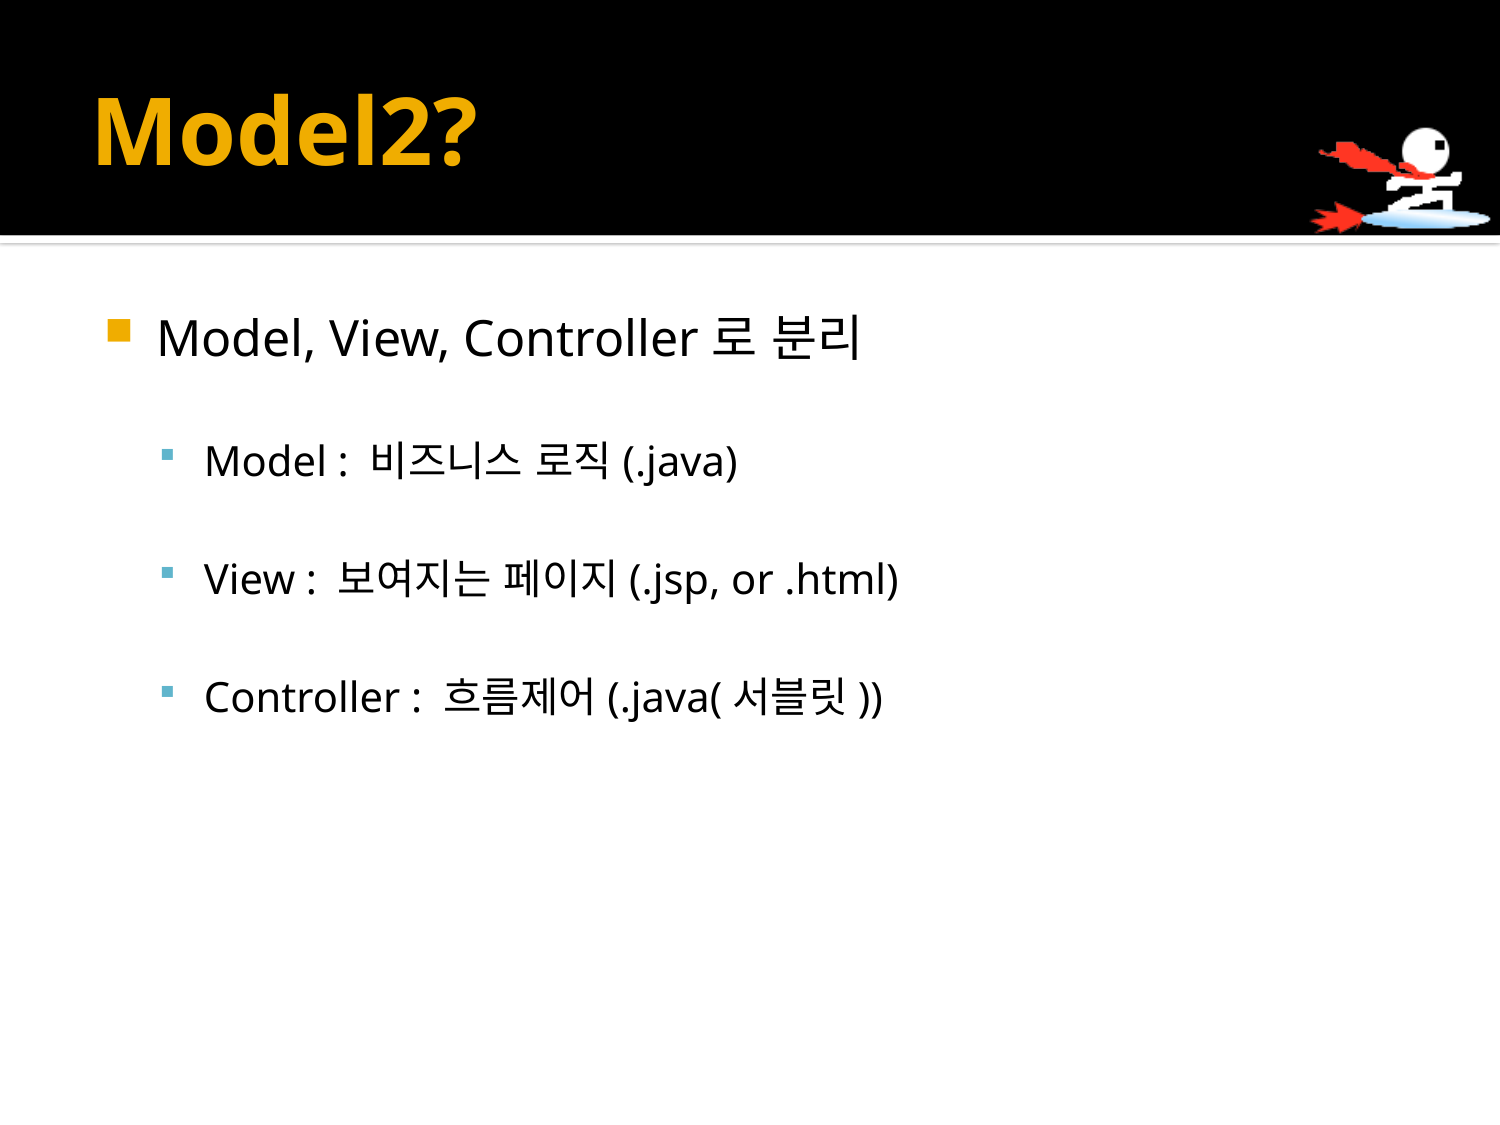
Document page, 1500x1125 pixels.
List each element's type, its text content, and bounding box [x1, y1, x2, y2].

picture [1269, 125, 1500, 235]
list Model, View, Controller로 분리 Model : 비즈니스 로직(.java) View : 보여지는 페이지(.jsp, or .html) Controller : 흐름제어(.java(서블릿)) [75, 291, 1425, 1050]
title Model2? [75, 25, 1425, 231]
